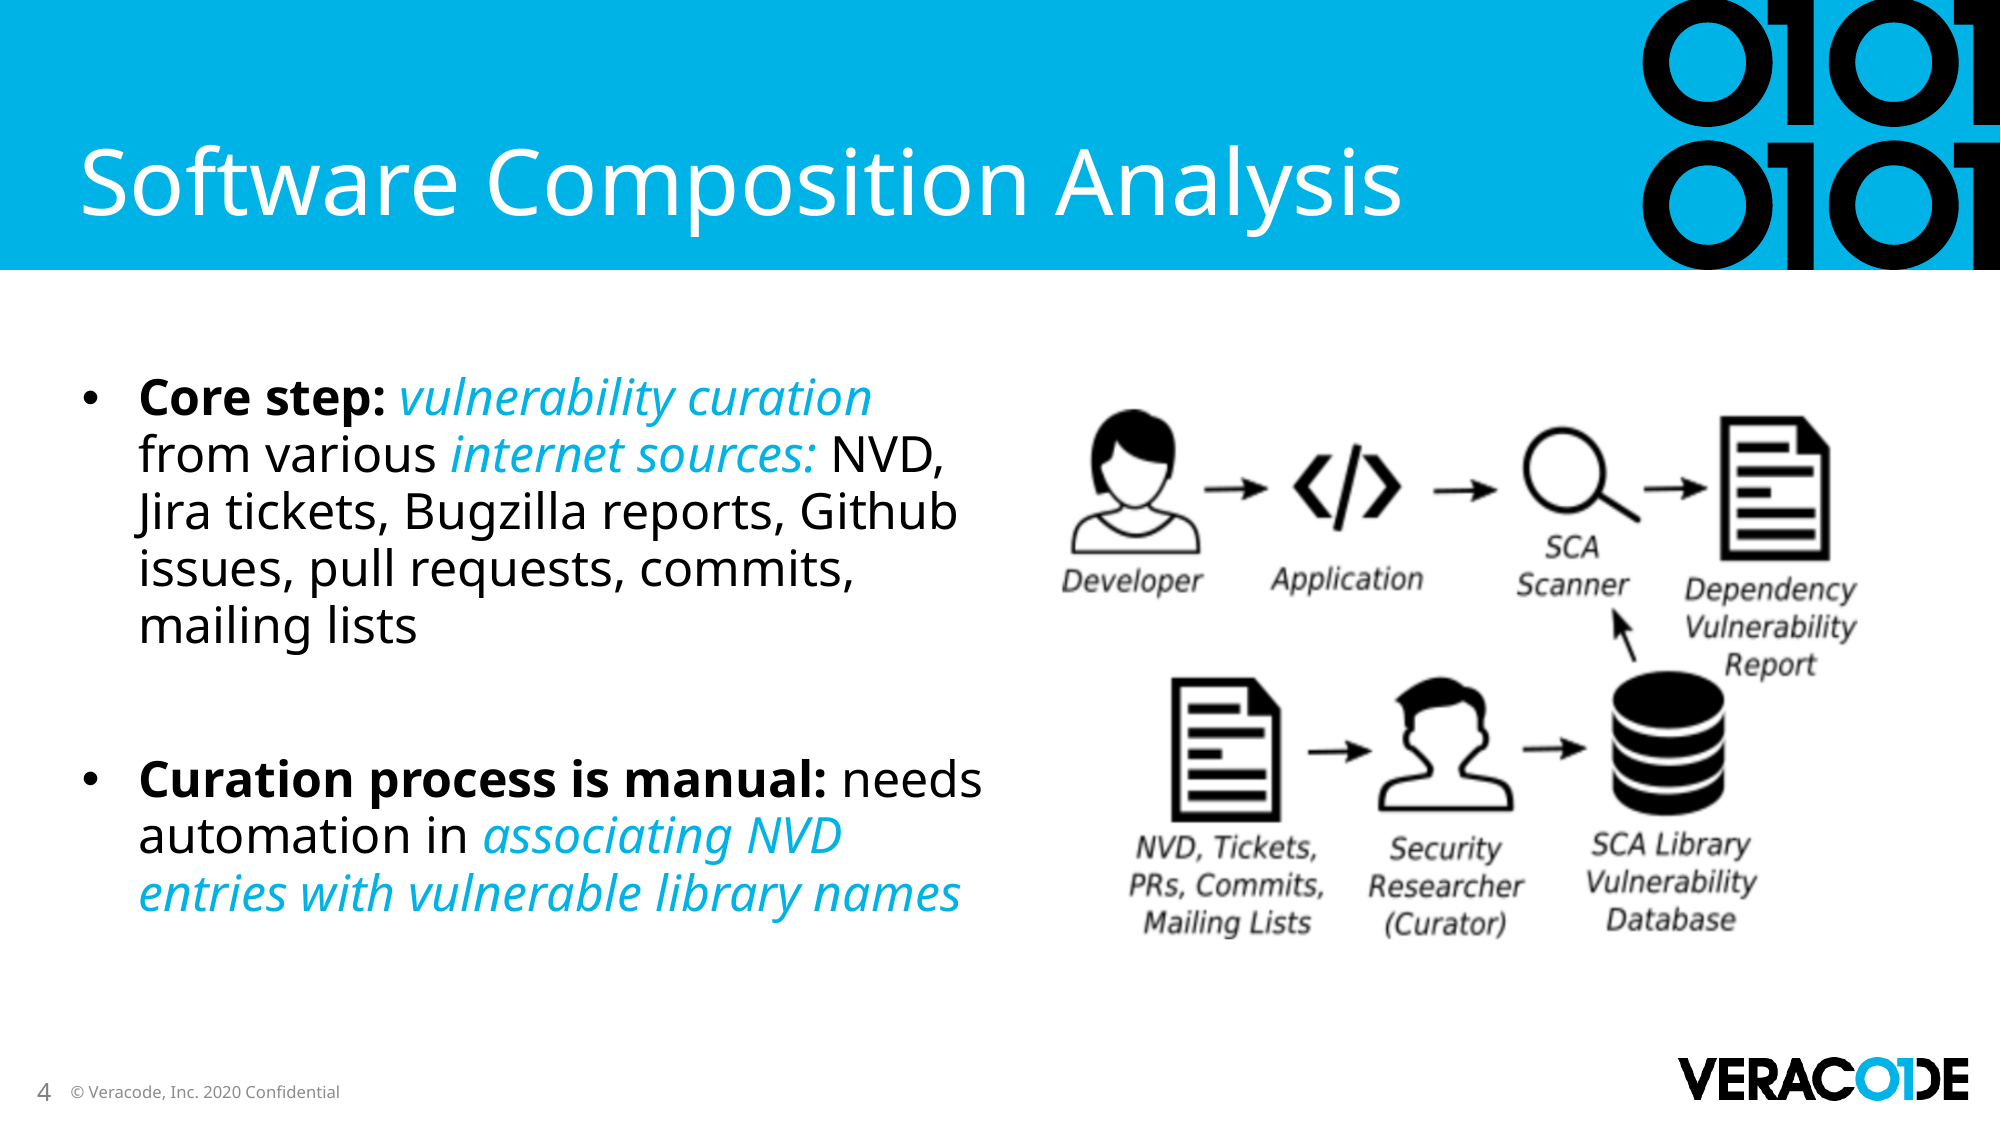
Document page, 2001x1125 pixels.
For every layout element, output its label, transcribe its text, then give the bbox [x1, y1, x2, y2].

title Software Composition Analysis [59, 33, 1614, 235]
picture [1672, 1049, 1973, 1108]
slide_number 4 [0, 1062, 67, 1123]
footer © Veracode, Inc. 2020 Confidential [67, 1062, 670, 1123]
picture [994, 297, 1931, 993]
list Core step: vulnerability curation from various internet sources: NVD, Jira tickets, Bugzilla reports, Github issues, pull requests, commits, mailing lists Curation process is manual: needs automation in associating NVD entries with vulnerable library names [81, 365, 989, 942]
